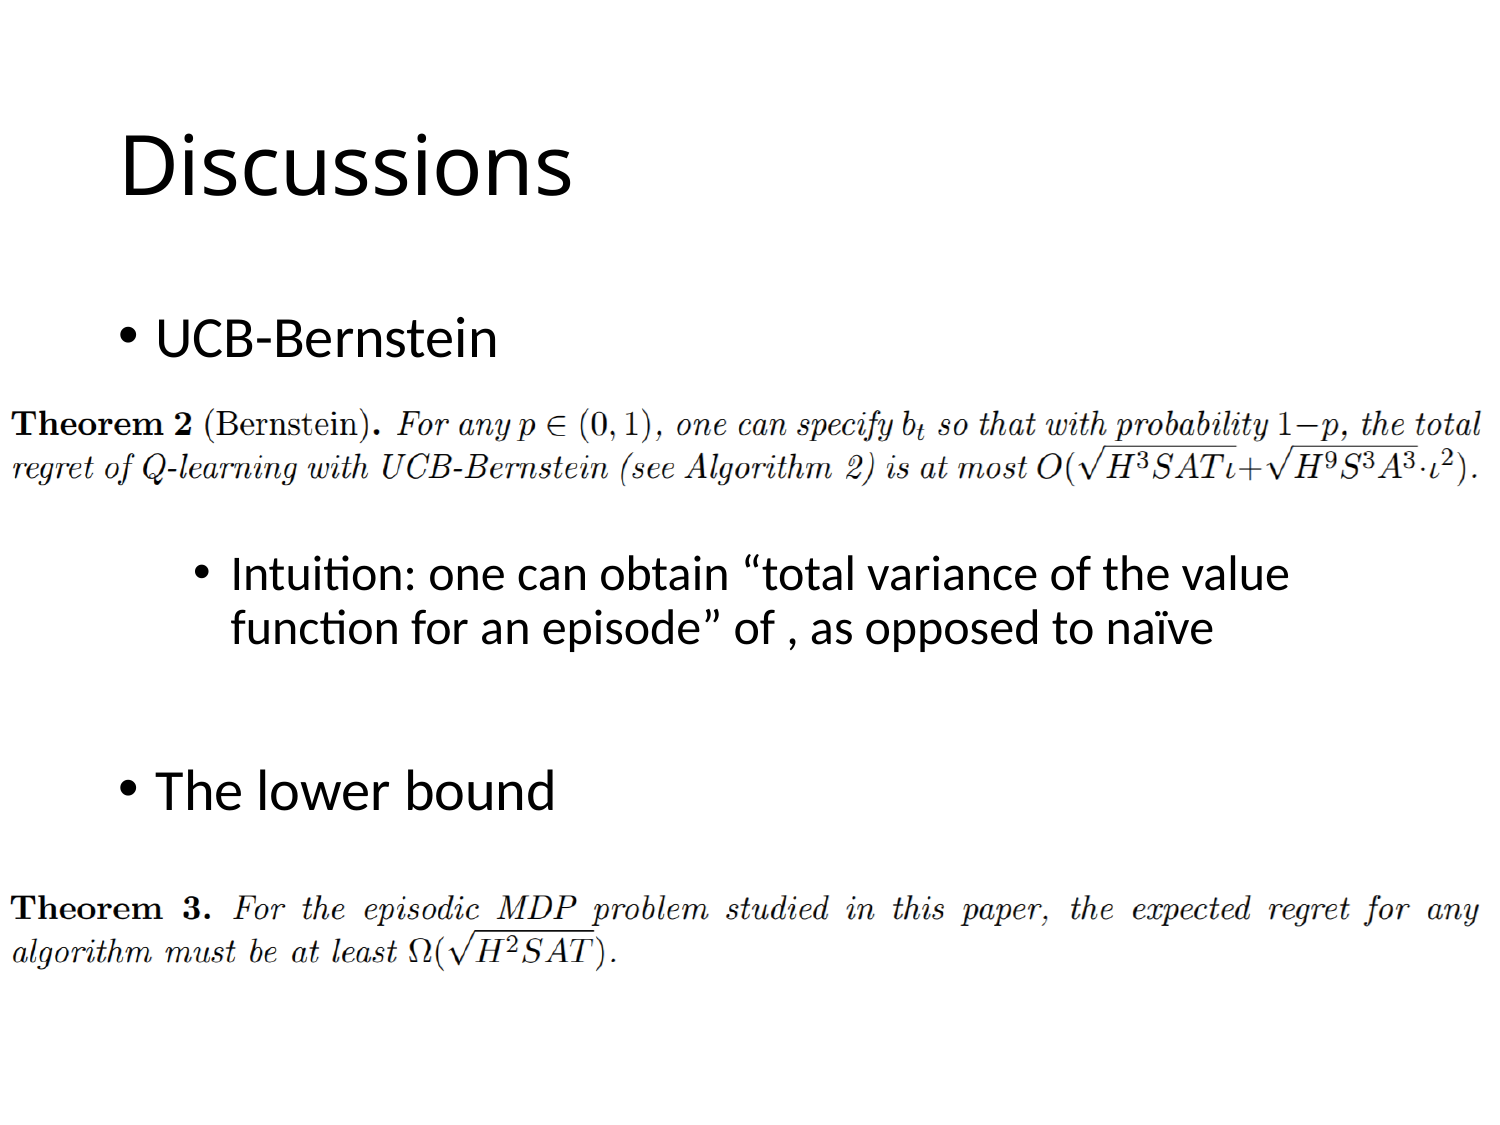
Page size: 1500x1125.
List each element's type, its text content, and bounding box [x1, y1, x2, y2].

picture [0, 884, 1500, 978]
picture [0, 391, 1500, 502]
title Discussions [103, 59, 1397, 278]
